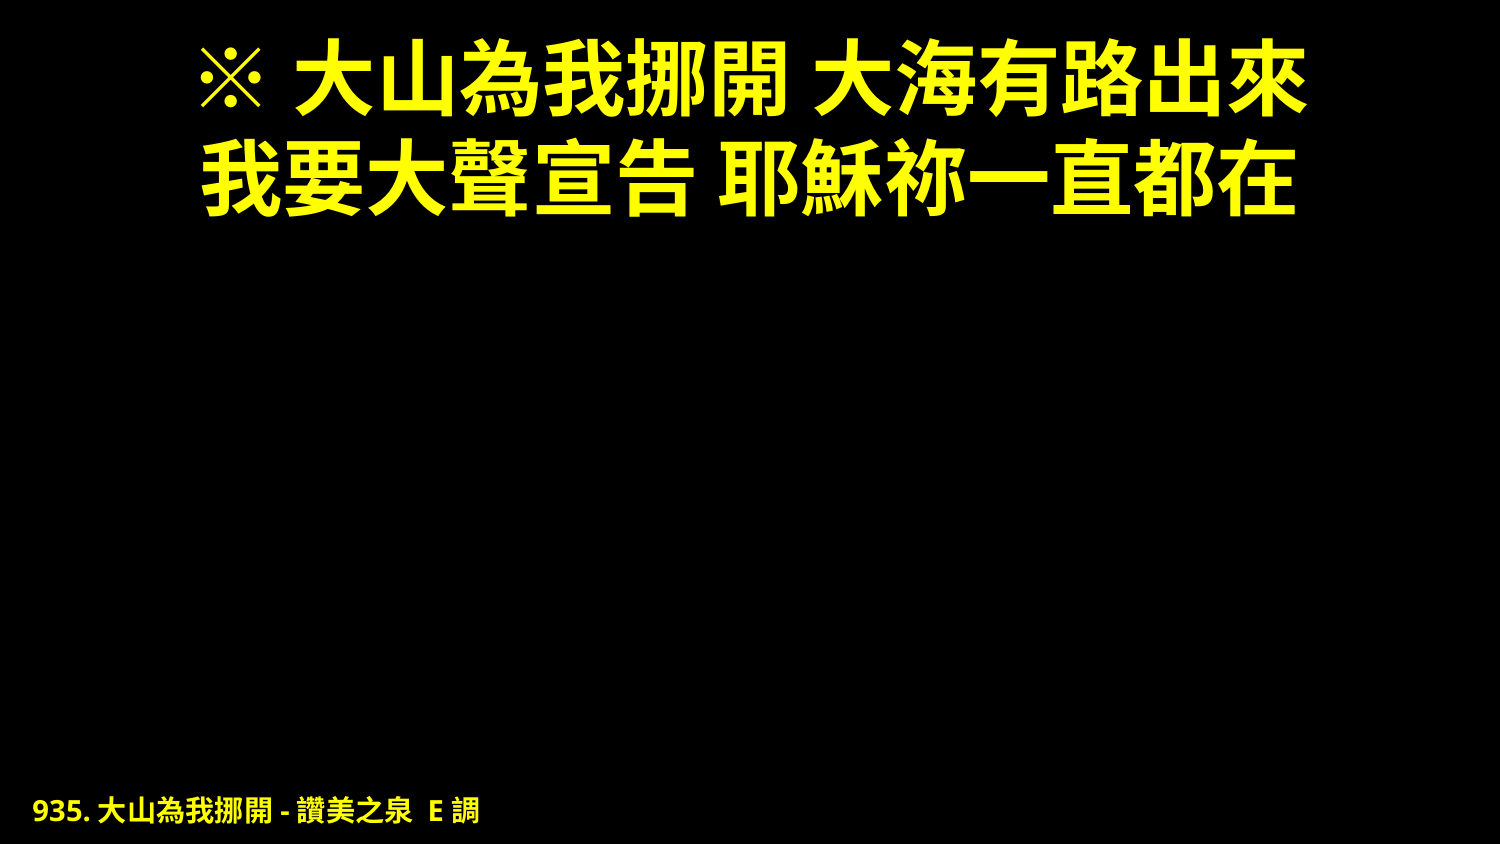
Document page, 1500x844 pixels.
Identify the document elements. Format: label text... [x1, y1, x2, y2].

title ※大山為我挪開 大海有路出來 我要大聲宣告 耶穌祢一直都在 [0, 55, 1500, 197]
text_box 935.大山為我挪開-讚美之泉 E調 [17, 784, 774, 835]
